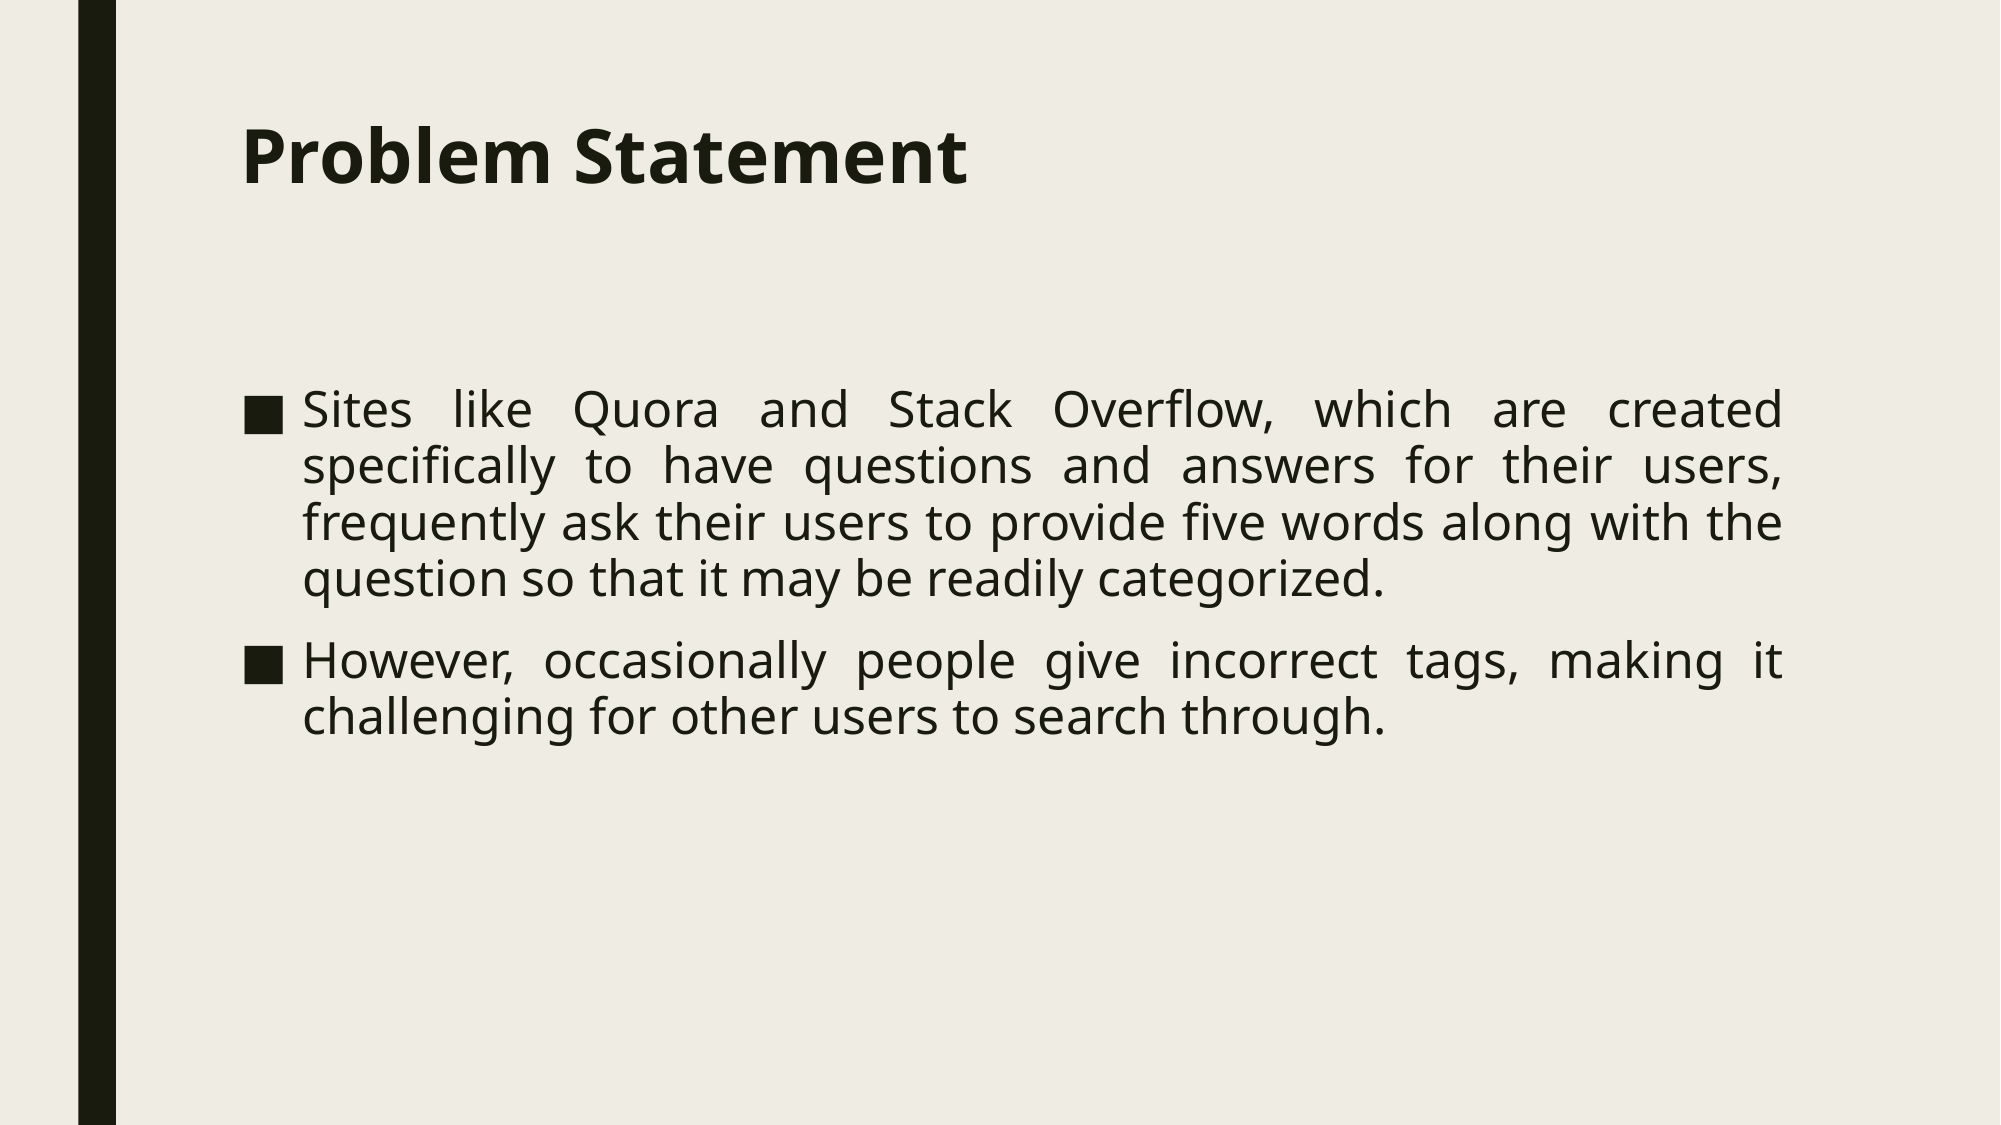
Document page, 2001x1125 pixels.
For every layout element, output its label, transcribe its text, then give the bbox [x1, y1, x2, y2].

list Sites like Quora and Stack Overflow, which are created specifically to have questions and answers for their users, frequently ask their users to provide five words along with the question so that it may be readily categorized. However, occasionally people give incorrect tags, making it challenging for other users to search through. [225, 375, 1800, 963]
title Problem Statement [225, 112, 1800, 357]
